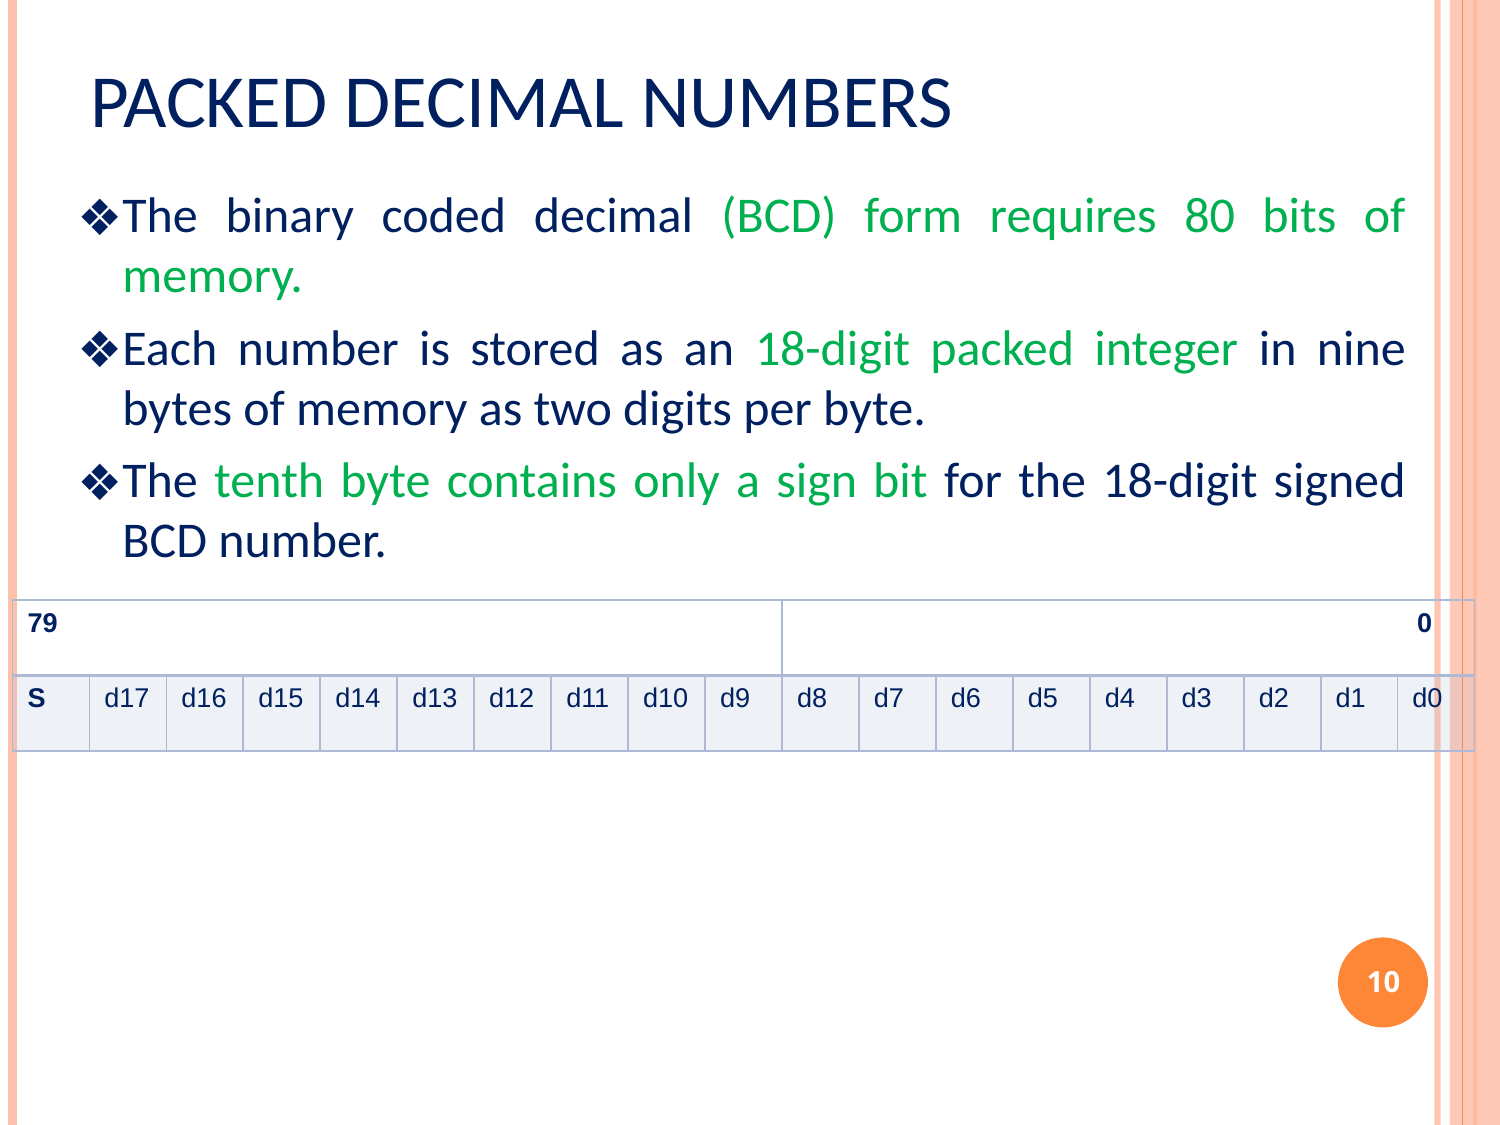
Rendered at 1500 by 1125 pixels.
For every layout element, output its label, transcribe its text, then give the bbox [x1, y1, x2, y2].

table_cell d16 [167, 677, 242, 750]
table_cell d0 [1398, 677, 1474, 750]
table_cell d5 [1014, 677, 1089, 750]
table_cell d1 [1322, 677, 1397, 750]
table_cell d13 [398, 677, 473, 750]
table_cell d14 [321, 677, 396, 750]
title Packed decimal numbers [75, 50, 1300, 150]
table_cell d9 [706, 677, 781, 750]
table_cell d11 [552, 677, 627, 750]
table_cell d8 [783, 677, 858, 750]
table_cell S [13, 677, 89, 750]
table_cell d2 [1245, 677, 1320, 750]
table_cell d6 [937, 677, 1012, 750]
table_cell d12 [475, 677, 550, 750]
table_cell d15 [244, 677, 319, 750]
table_cell d3 [1168, 677, 1243, 750]
list The binary coded decimal (BCD) form requires 80 bits of memory. Each number is stored as an 18-digit packed integer in nine bytes of memory as two digits per byte. The tenth byte contains only a sign bit for the 18-digit signed BCD number. [62, 174, 1421, 599]
table_header 79 [13, 601, 781, 674]
table_cell d17 [90, 677, 166, 750]
table_cell d10 [629, 677, 704, 750]
table_cell d4 [1091, 677, 1166, 750]
table_cell d7 [860, 677, 935, 750]
table_header 0 [783, 601, 1474, 674]
slide_number ‹#› [1333, 940, 1434, 1027]
